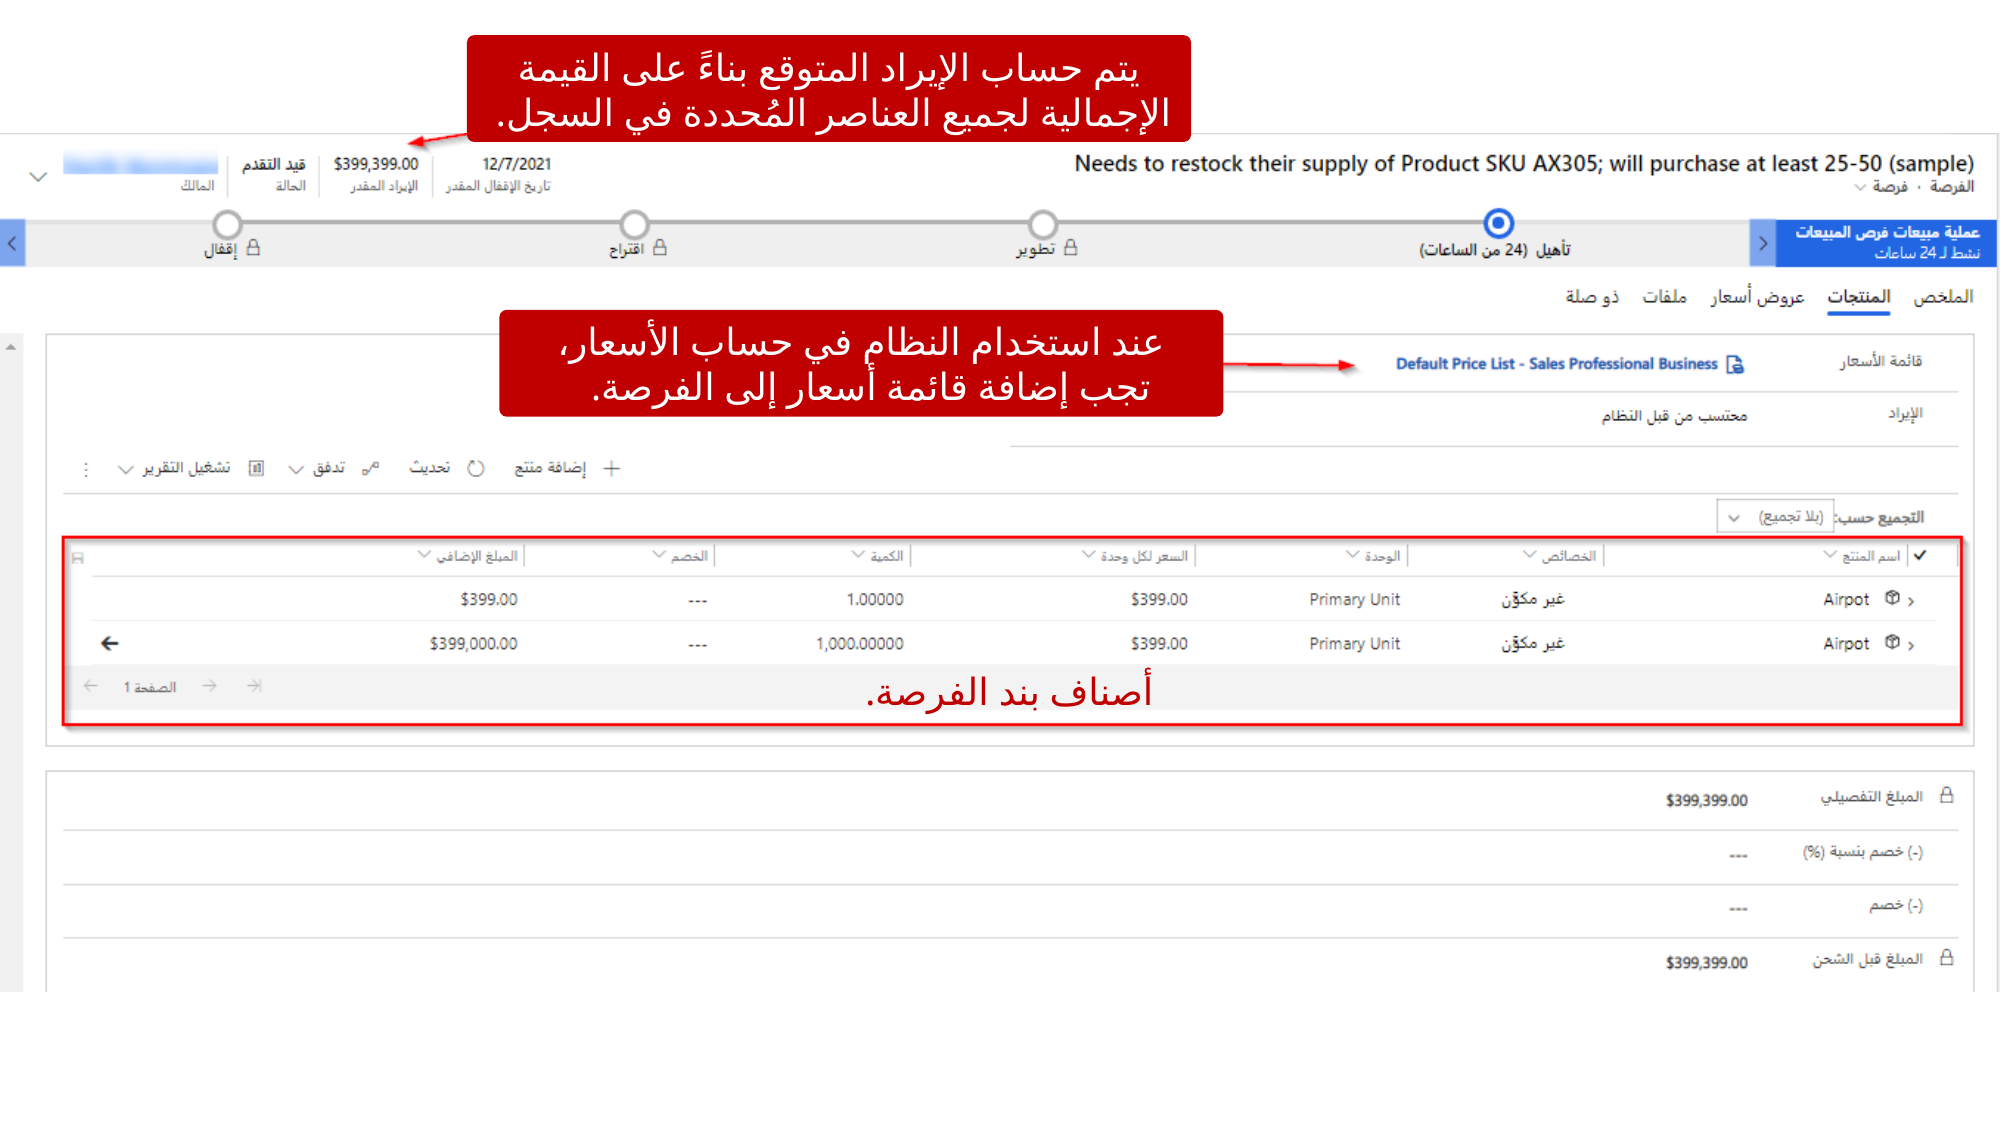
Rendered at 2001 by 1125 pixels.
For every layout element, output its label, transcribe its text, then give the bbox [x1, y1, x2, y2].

text_box يتم حساب الإيراد المتوقع بناءً على القيمة الإجمالية لجميع العناصر المُحددة في السجل. [466, 35, 1192, 133]
picture [0, 133, 2000, 992]
